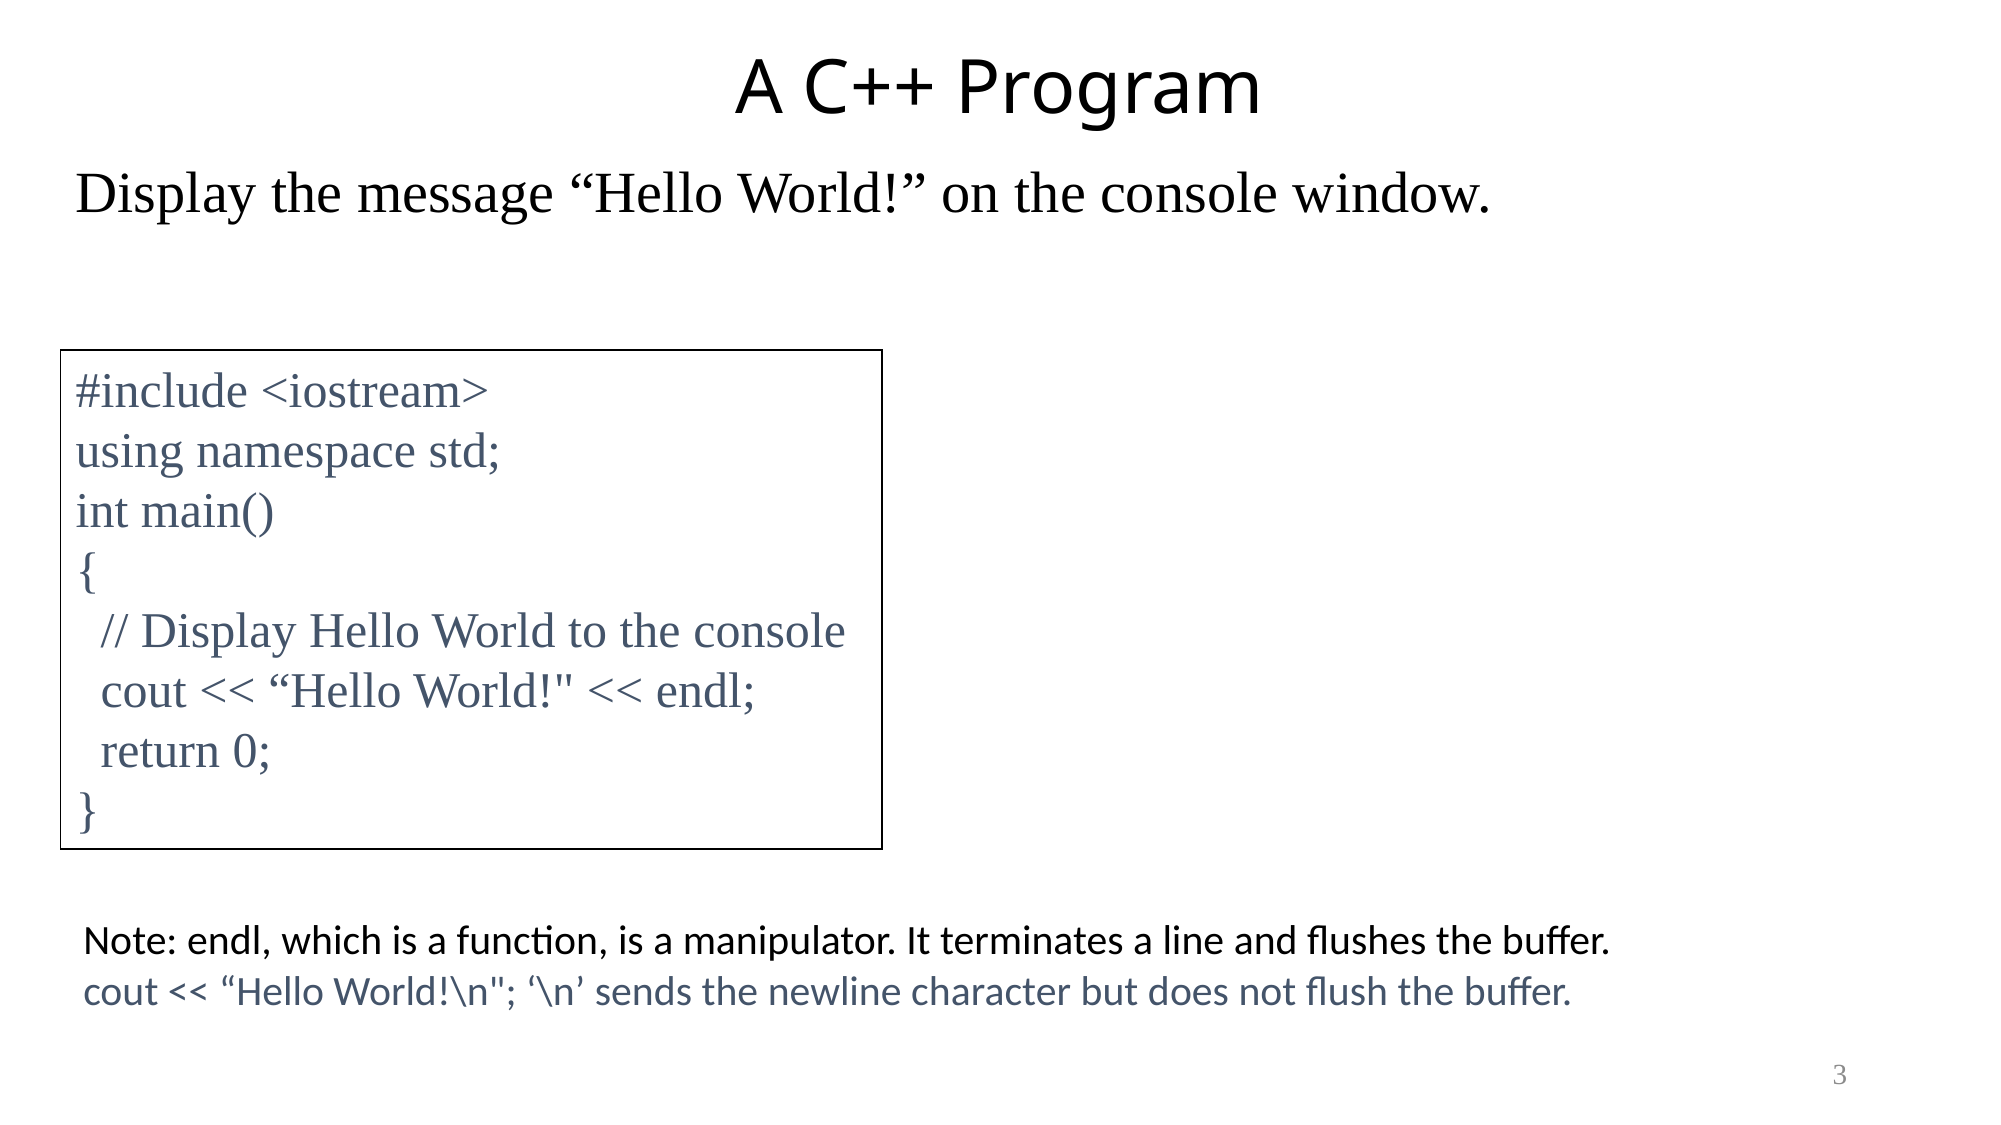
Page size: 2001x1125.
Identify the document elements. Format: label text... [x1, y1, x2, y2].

text_box Note: endl, which is a function, is a manipulator. It terminates a line and flushes the buffer. cout << “Hello World!\n"; ‘\n’ sends the newline character but does not flush the buffer. [68, 906, 1627, 1071]
text_box Display the message “Hello World!” on the console window. [60, 139, 1953, 303]
title A C++ Program [0, 37, 2000, 141]
text_box #include <iostream> using namespace std; int main() { // Display Hello World to the console cout << “Hello World!" << endl; return 0; } [60, 349, 883, 850]
slide_number 3 [1412, 1042, 1863, 1103]
